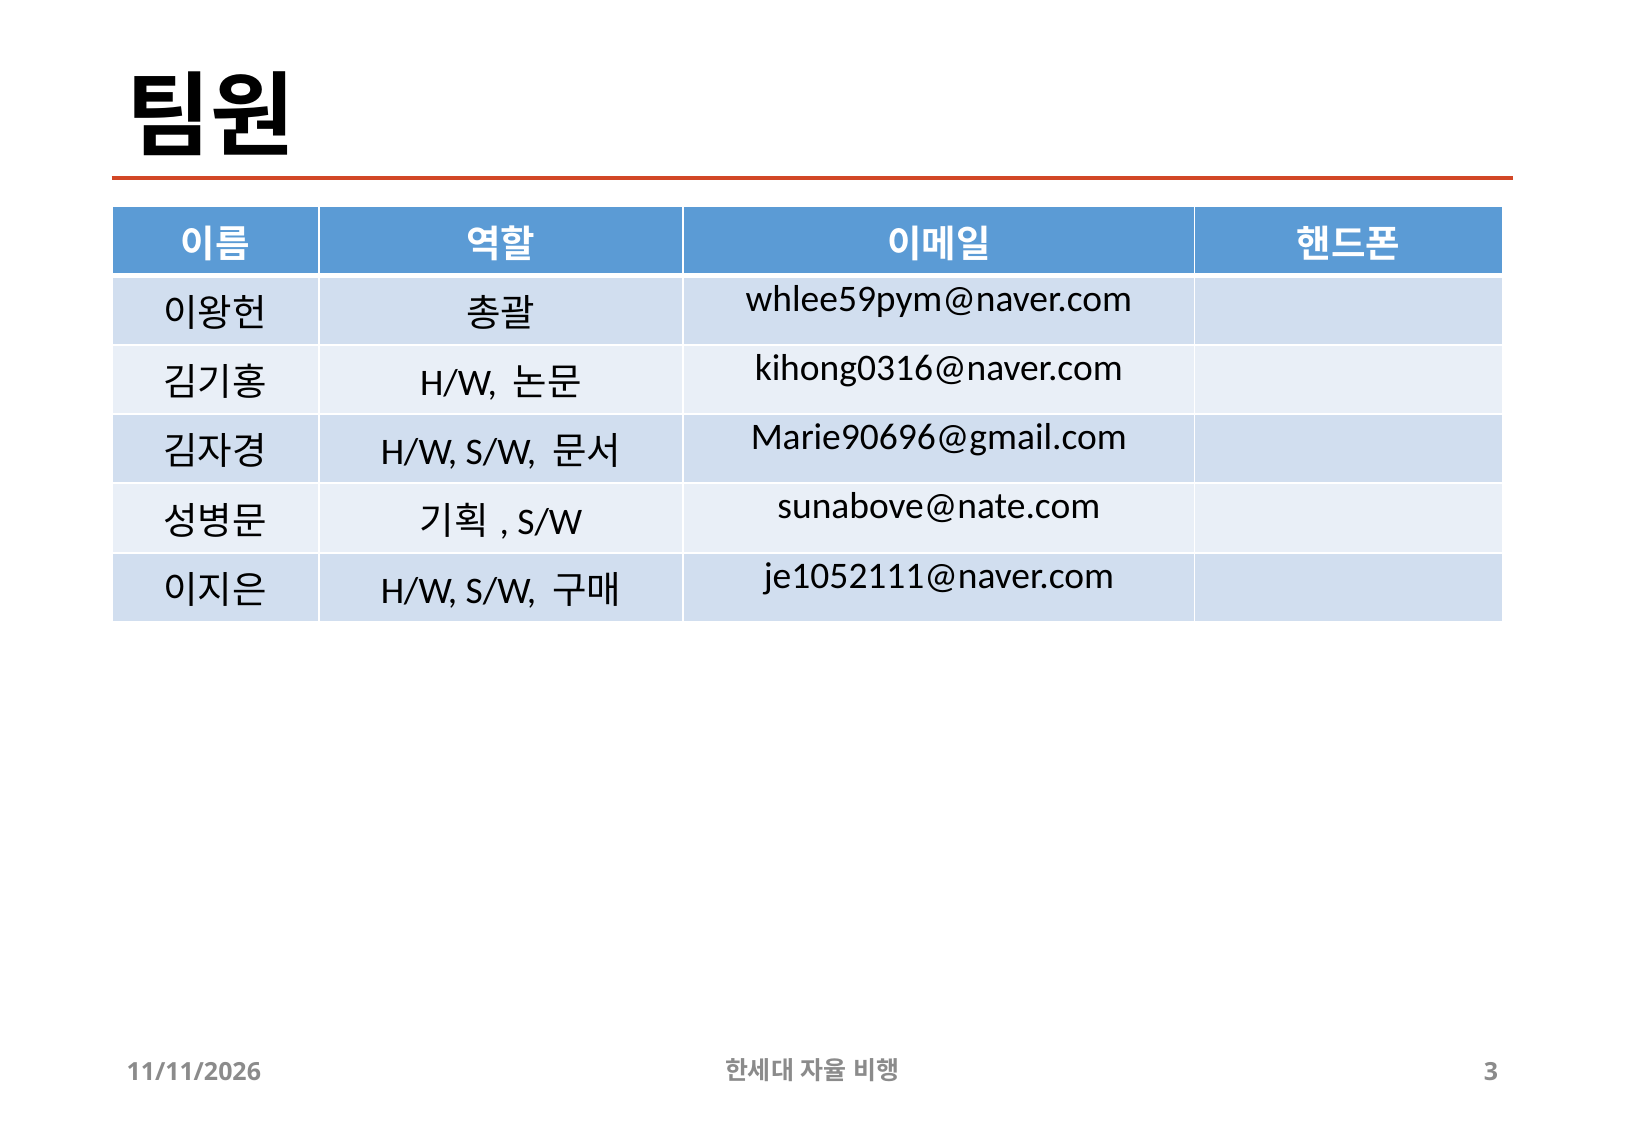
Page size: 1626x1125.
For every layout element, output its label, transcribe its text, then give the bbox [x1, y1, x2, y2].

table_cell [1195, 278, 1502, 344]
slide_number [111, 1042, 303, 1103]
table_cell Marie90696@gmail.com [684, 415, 1194, 482]
table_cell [1195, 484, 1502, 552]
table_cell 성병문 [113, 484, 318, 552]
title 팀원 [111, 59, 1514, 179]
table_cell H/W, 논문 [320, 346, 682, 413]
table_cell [1195, 415, 1502, 482]
table_cell 이지은 [113, 554, 318, 621]
table_cell kihong0316@naver.com [684, 346, 1194, 413]
table_cell je1052111@naver.com [684, 554, 1194, 621]
slide_number 3 [1433, 1042, 1514, 1103]
table_header 역할 [320, 207, 682, 273]
table_cell 총괄 [320, 278, 682, 344]
table_cell 기획, S/W [320, 484, 682, 552]
table_cell sunabove@nate.com [684, 484, 1194, 552]
table_cell 김자경 [113, 415, 318, 482]
table_cell H/W, S/W, 구매 [320, 554, 682, 621]
table_header 이름 [113, 207, 318, 273]
table_cell 이왕헌 [113, 278, 318, 344]
table_cell whlee59pym@naver.com [684, 278, 1194, 344]
table_cell [1195, 554, 1502, 621]
table_cell 김기홍 [113, 346, 318, 413]
table_header 이메일 [684, 207, 1194, 273]
table_header 핸드폰 [1195, 207, 1502, 273]
table_cell H/W, S/W, 문서 [320, 415, 682, 482]
footer 한세대 자율 비행 [538, 1042, 1087, 1103]
table_cell [1195, 346, 1502, 413]
